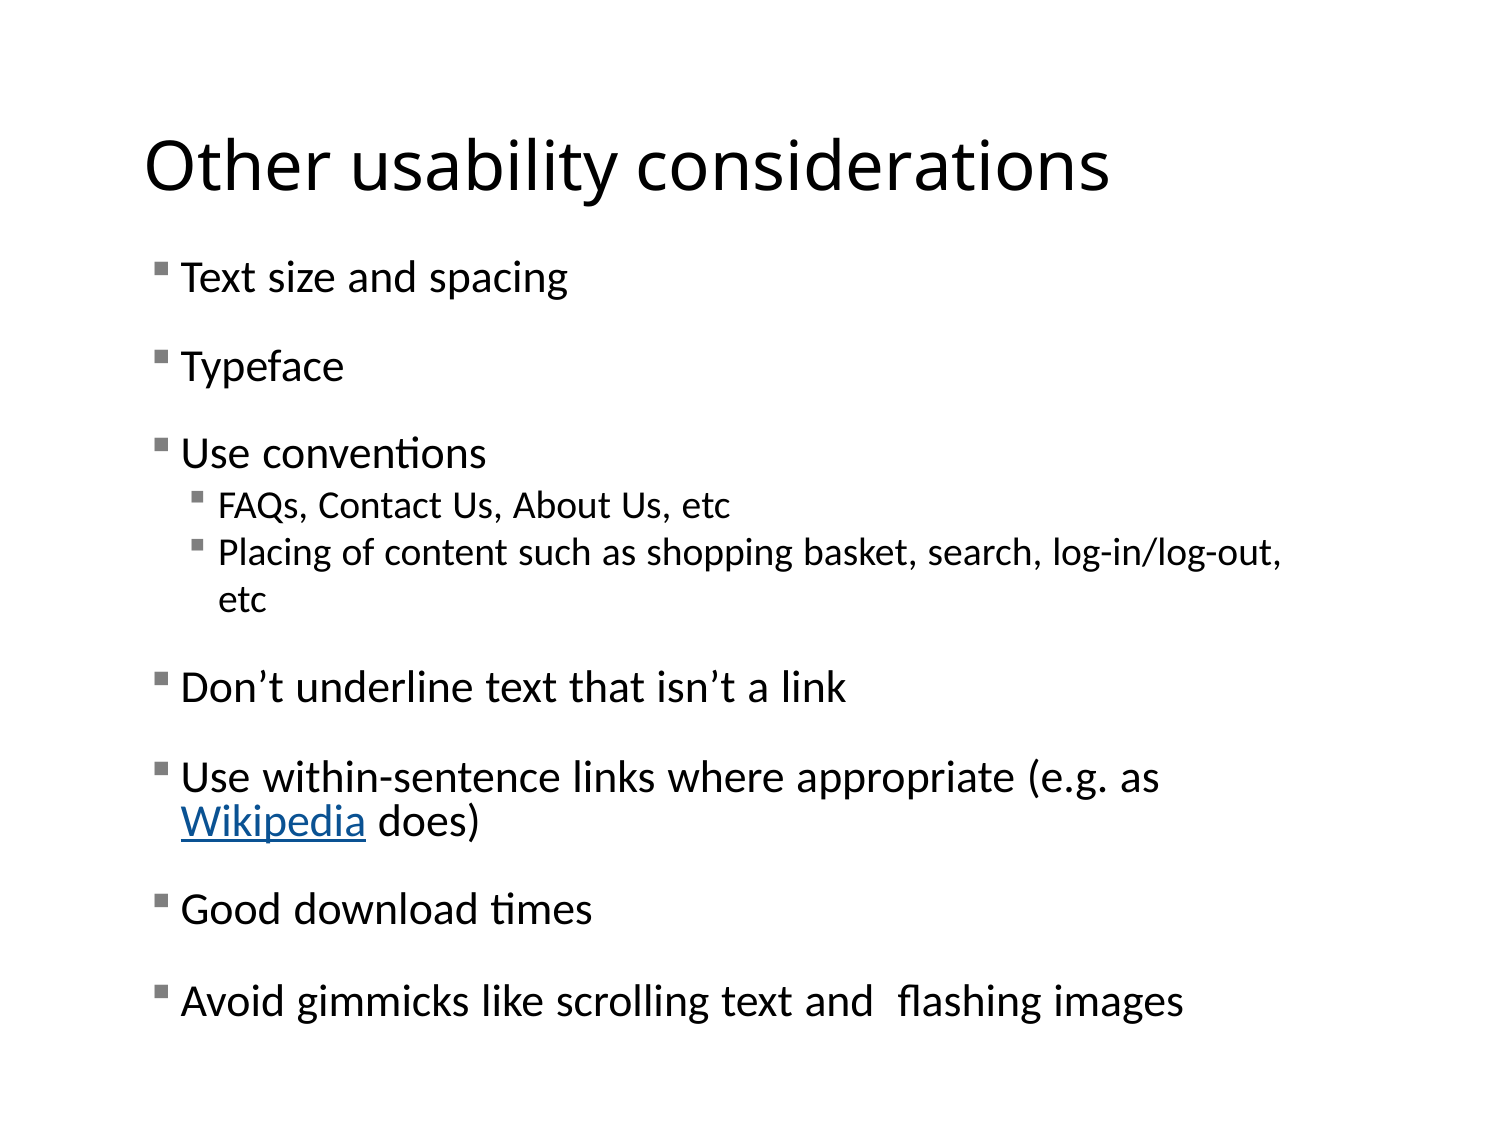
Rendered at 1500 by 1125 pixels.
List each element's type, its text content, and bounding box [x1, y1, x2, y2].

text_box Text size and spacing Typeface Use conventions FAQs, Contact Us, About Us, etc Placing of content such as shopping basket, search, log-in/log-out, etc Don’t underline text that isn’t a link Use within-sentence links where appropriate (e.g. as Wikipedia does) Good download times Avoid gimmicks like scrolling text and flashing images [148, 278, 1337, 1026]
title Other usability considerations [103, 59, 1397, 278]
